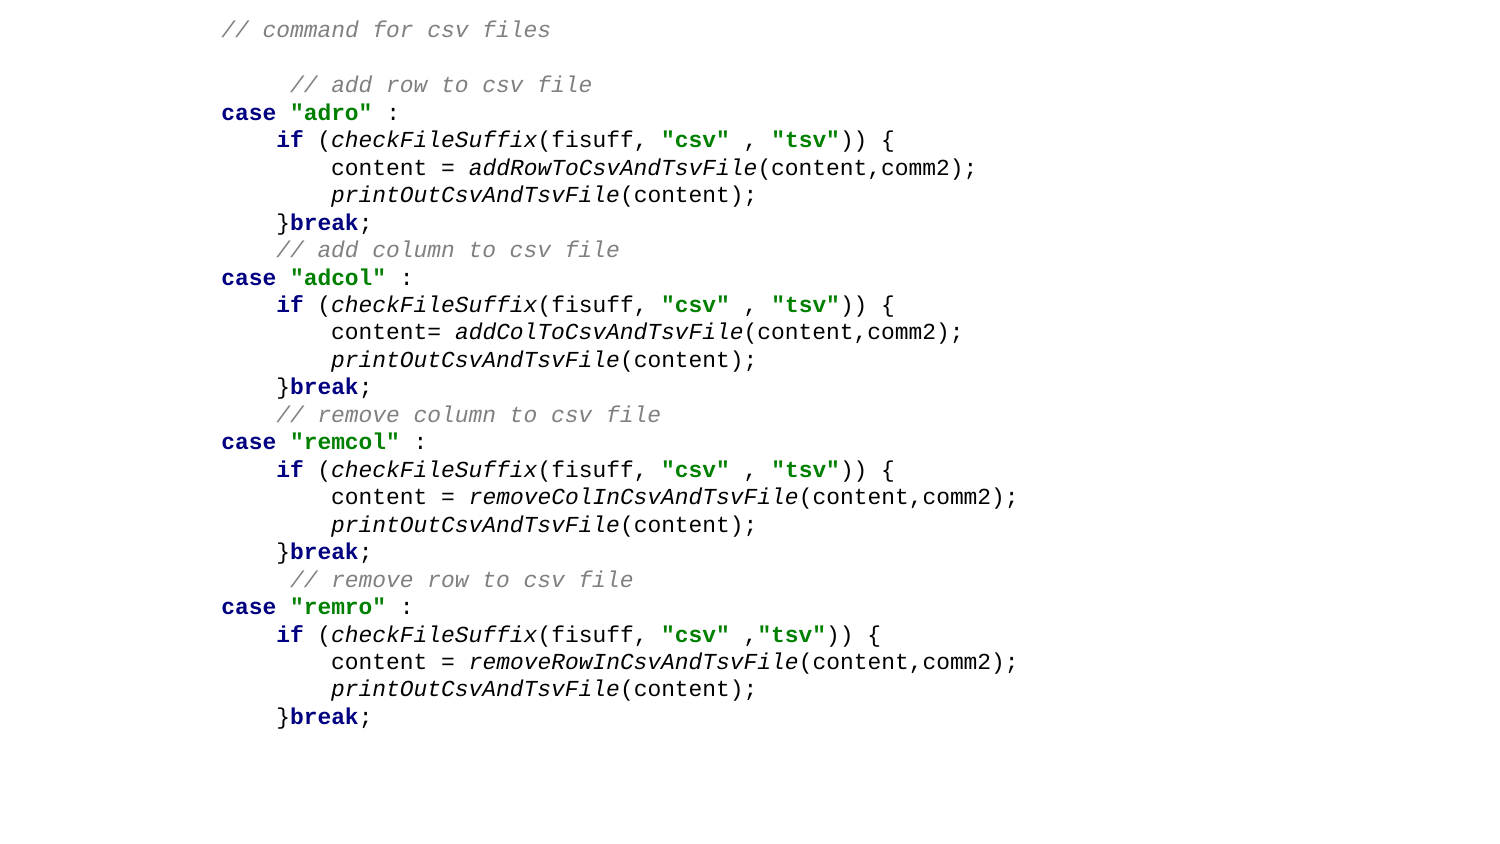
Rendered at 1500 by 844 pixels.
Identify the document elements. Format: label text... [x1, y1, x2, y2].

text_box // command for csv files // add row to csv file case "adro" : if (checkFileSuffix(fisuff, "csv" , "tsv")) { content = addRowToCsvAndTsvFile(content,comm2); printOutCsvAndTsvFile(content); }break; // add column to csv file case "adcol" : if (checkFileSuffix(fisuff, "csv" , "tsv")) { content= addColToCsvAndTsvFile(content,comm2); printOutCsvAndTsvFile(content); }break; // remove column to csv file case "remcol" : if (checkFileSuffix(fisuff, "csv" , "tsv")) { content = removeColInCsvAndTsvFile(content,comm2); printOutCsvAndTsvFile(content); }break; // remove row to csv file case "remro" : if (checkFileSuffix(fisuff, "csv" ,"tsv")) { content = removeRowInCsvAndTsvFile(content,comm2); printOutCsvAndTsvFile(content); }break; [0, 0, 1500, 844]
